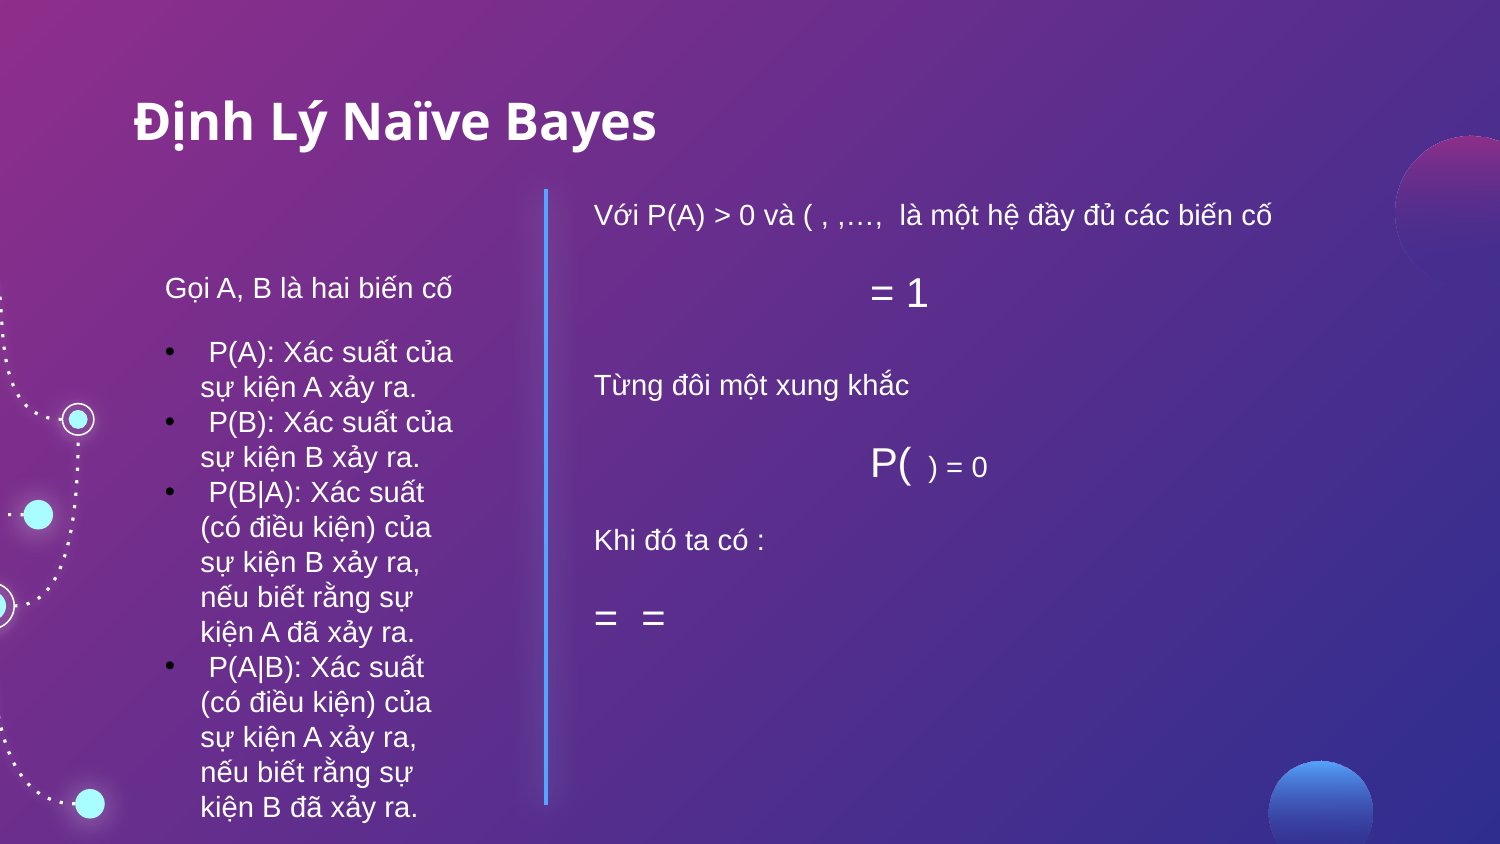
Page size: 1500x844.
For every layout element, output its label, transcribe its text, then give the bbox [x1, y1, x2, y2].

title Định Lý Naïve Bayes [118, 72, 1382, 167]
text_box Gọi A, B là hai biến cố P(A): Xác suất của sự kiện A xảy ra. P(B): Xác suất của sự kiện B xảy ra. P(B|A): Xác suất (có điều kiện) của sự kiện B xảy ra, nếu biết rằng sự kiện A đã xảy ra. P(A|B): Xác suất (có điều kiện) của sự kiện A xảy ra, nếu biết rằng sự kiện B đã xảy ra. [91, 262, 469, 844]
